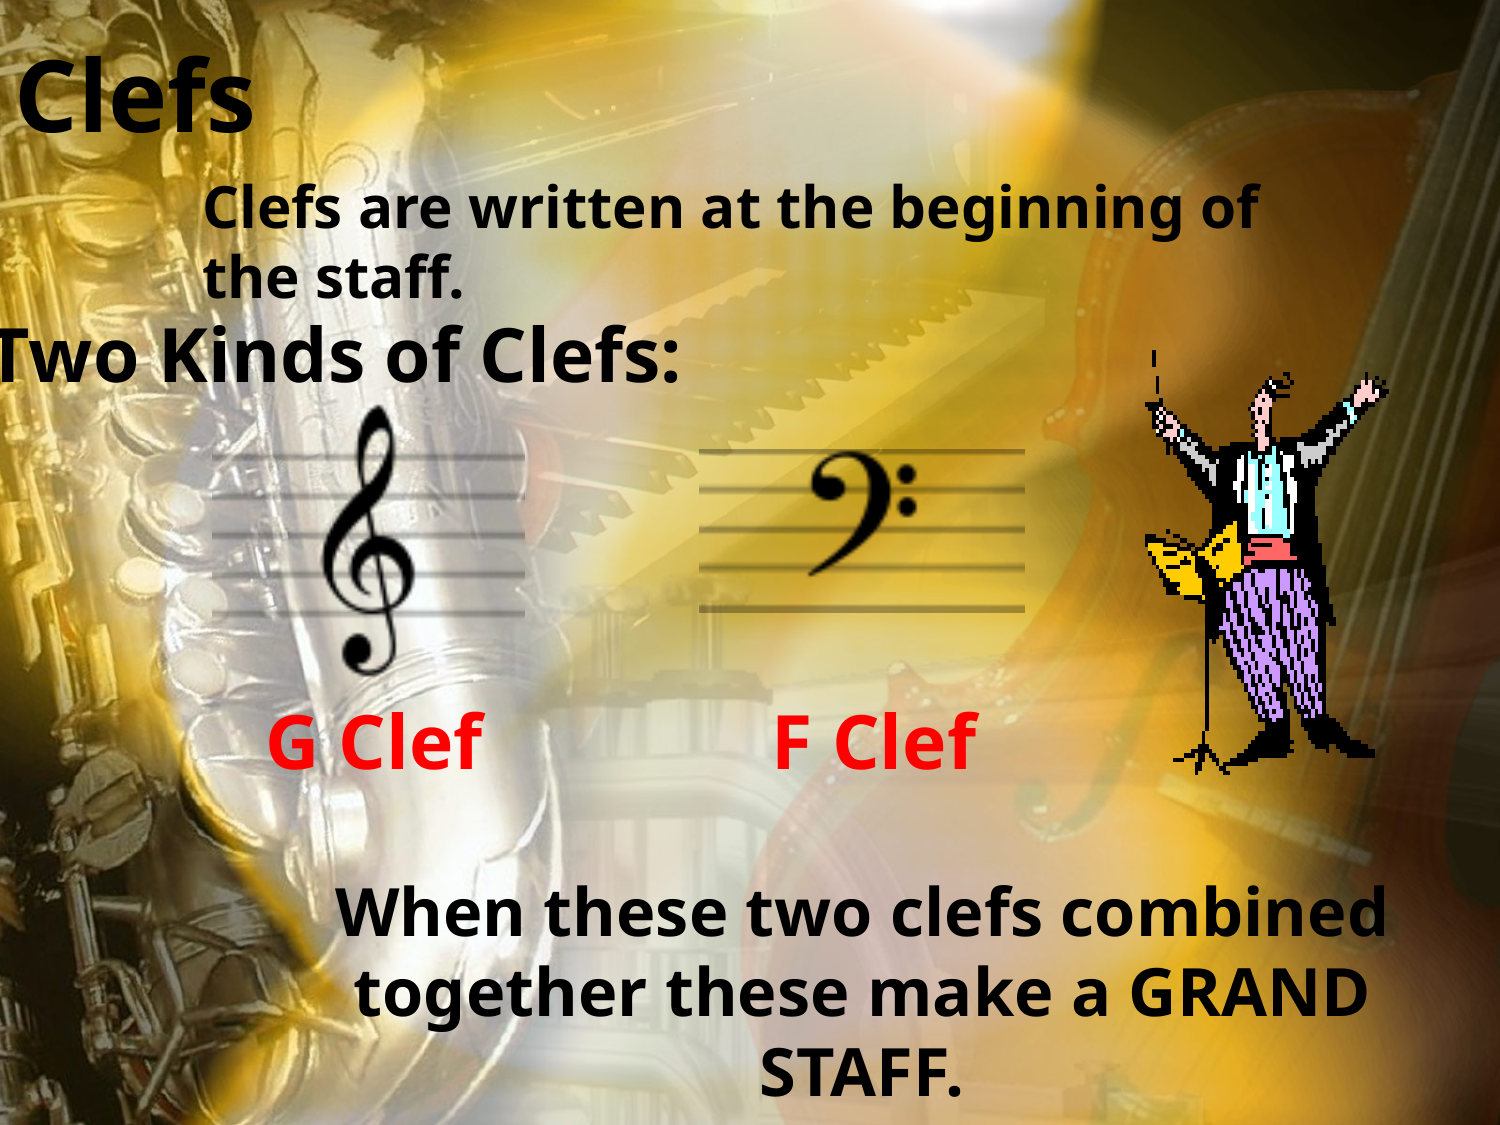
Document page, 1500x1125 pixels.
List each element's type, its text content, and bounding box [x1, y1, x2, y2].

text_box G Clef [250, 709, 498, 793]
text_box Clefs are written at the beginning of the staff. [187, 162, 1313, 318]
text_box F Clef [756, 687, 1013, 793]
text_box Two Kinds of Clefs: [0, 299, 698, 405]
text_box Clefs [0, 24, 363, 125]
text_box When these two clefs combined together these make a GRAND STAFF. [287, 862, 1438, 1118]
picture [0, 0, 1500, 1125]
